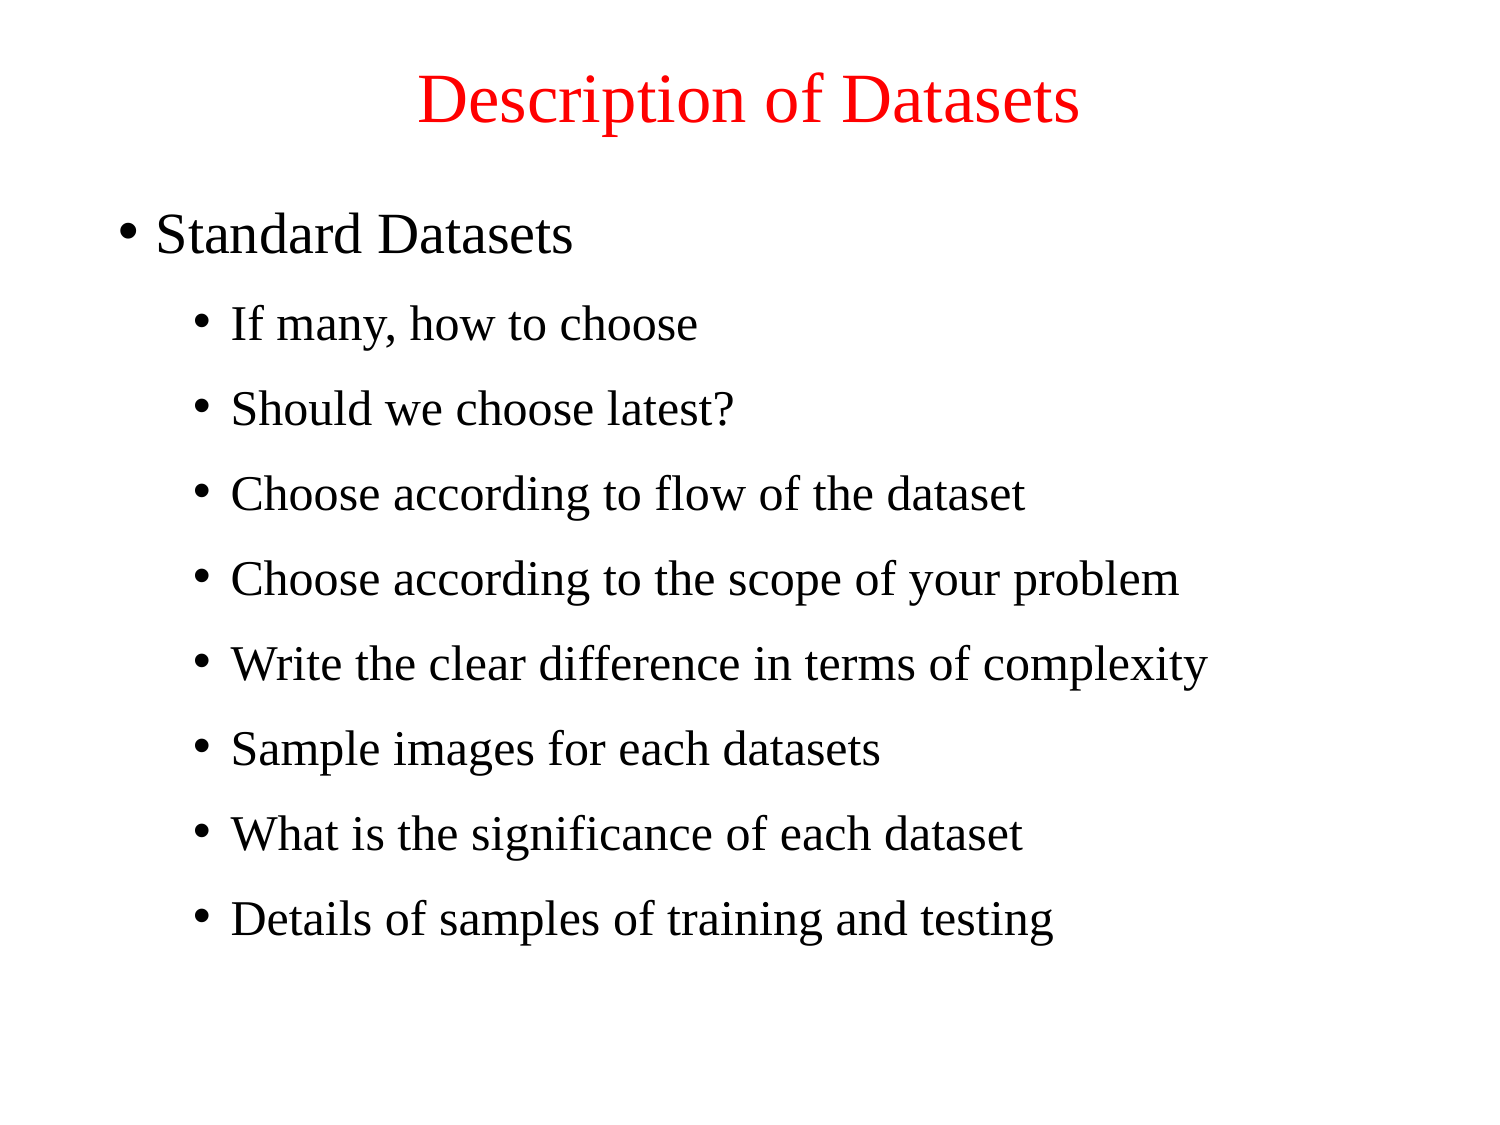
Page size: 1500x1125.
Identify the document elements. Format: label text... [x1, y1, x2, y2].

title Description of Datasets [103, 53, 1397, 146]
list Standard Datasets If many, how to choose Should we choose latest? Choose according to flow of the dataset Choose according to the scope of your problem Write the clear difference in terms of complexity Sample images for each datasets What is the significance of each dataset Details of samples of training and testing [103, 188, 1397, 1014]
